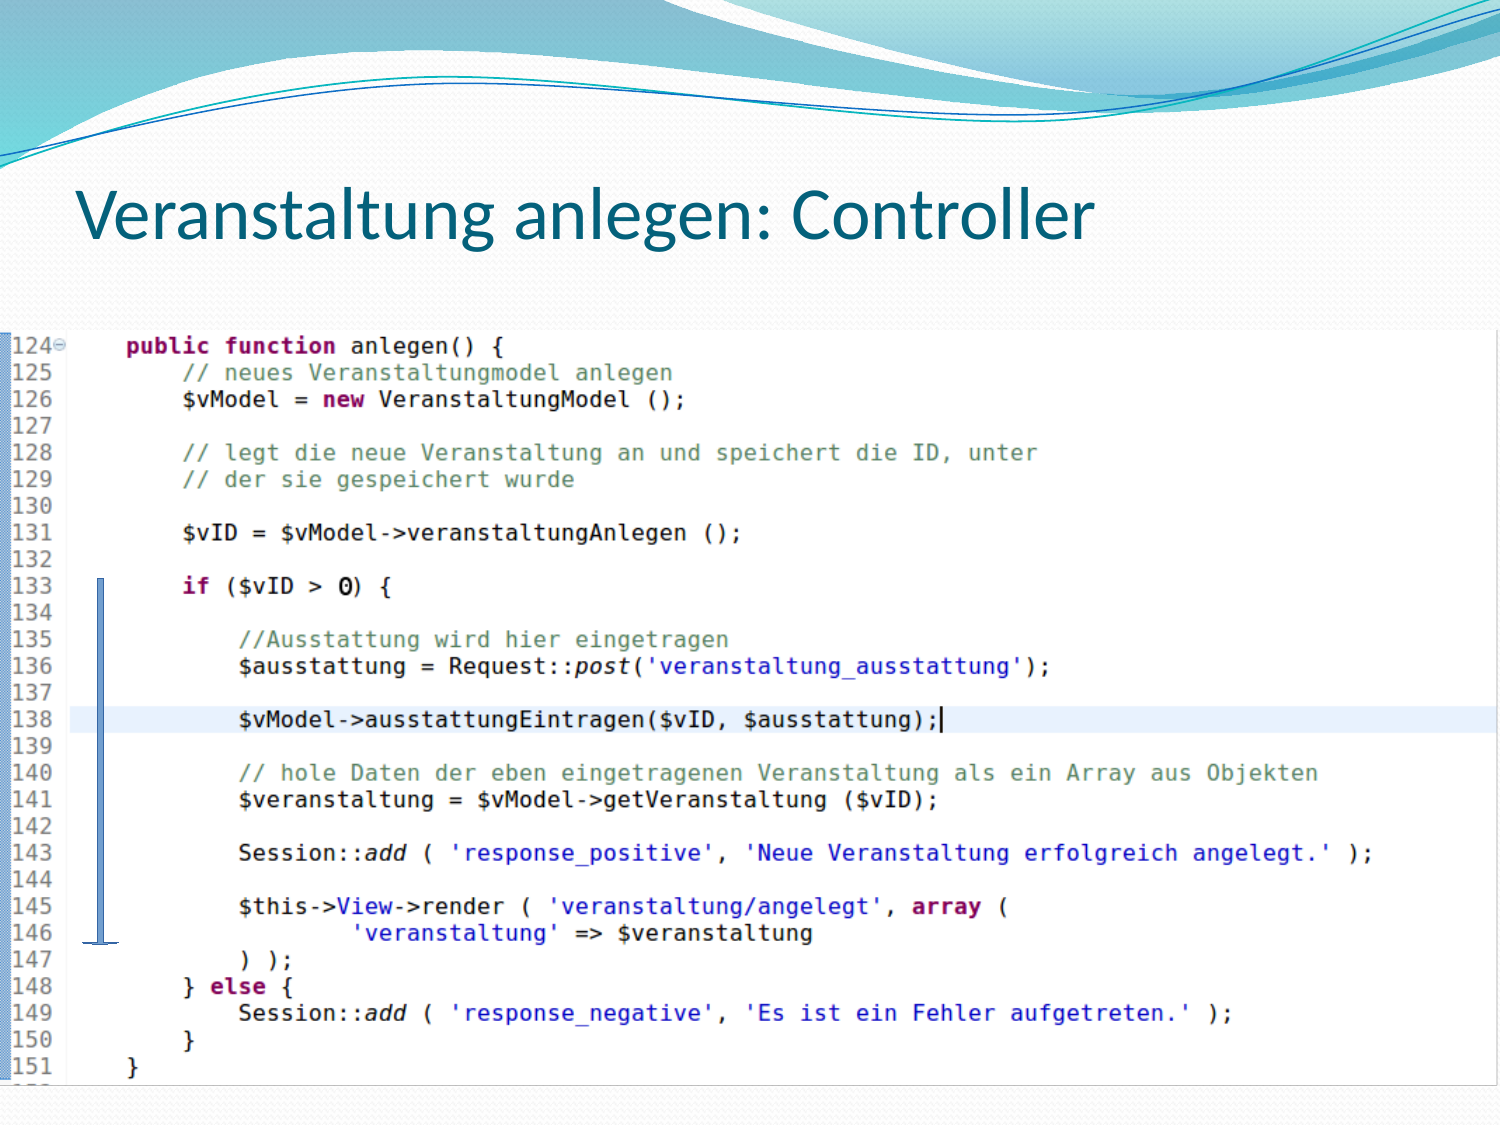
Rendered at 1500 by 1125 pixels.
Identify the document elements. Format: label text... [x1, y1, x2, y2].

picture [0, 330, 1500, 1087]
text_box Veranstaltung anlegen: Controller [74, 115, 1425, 303]
